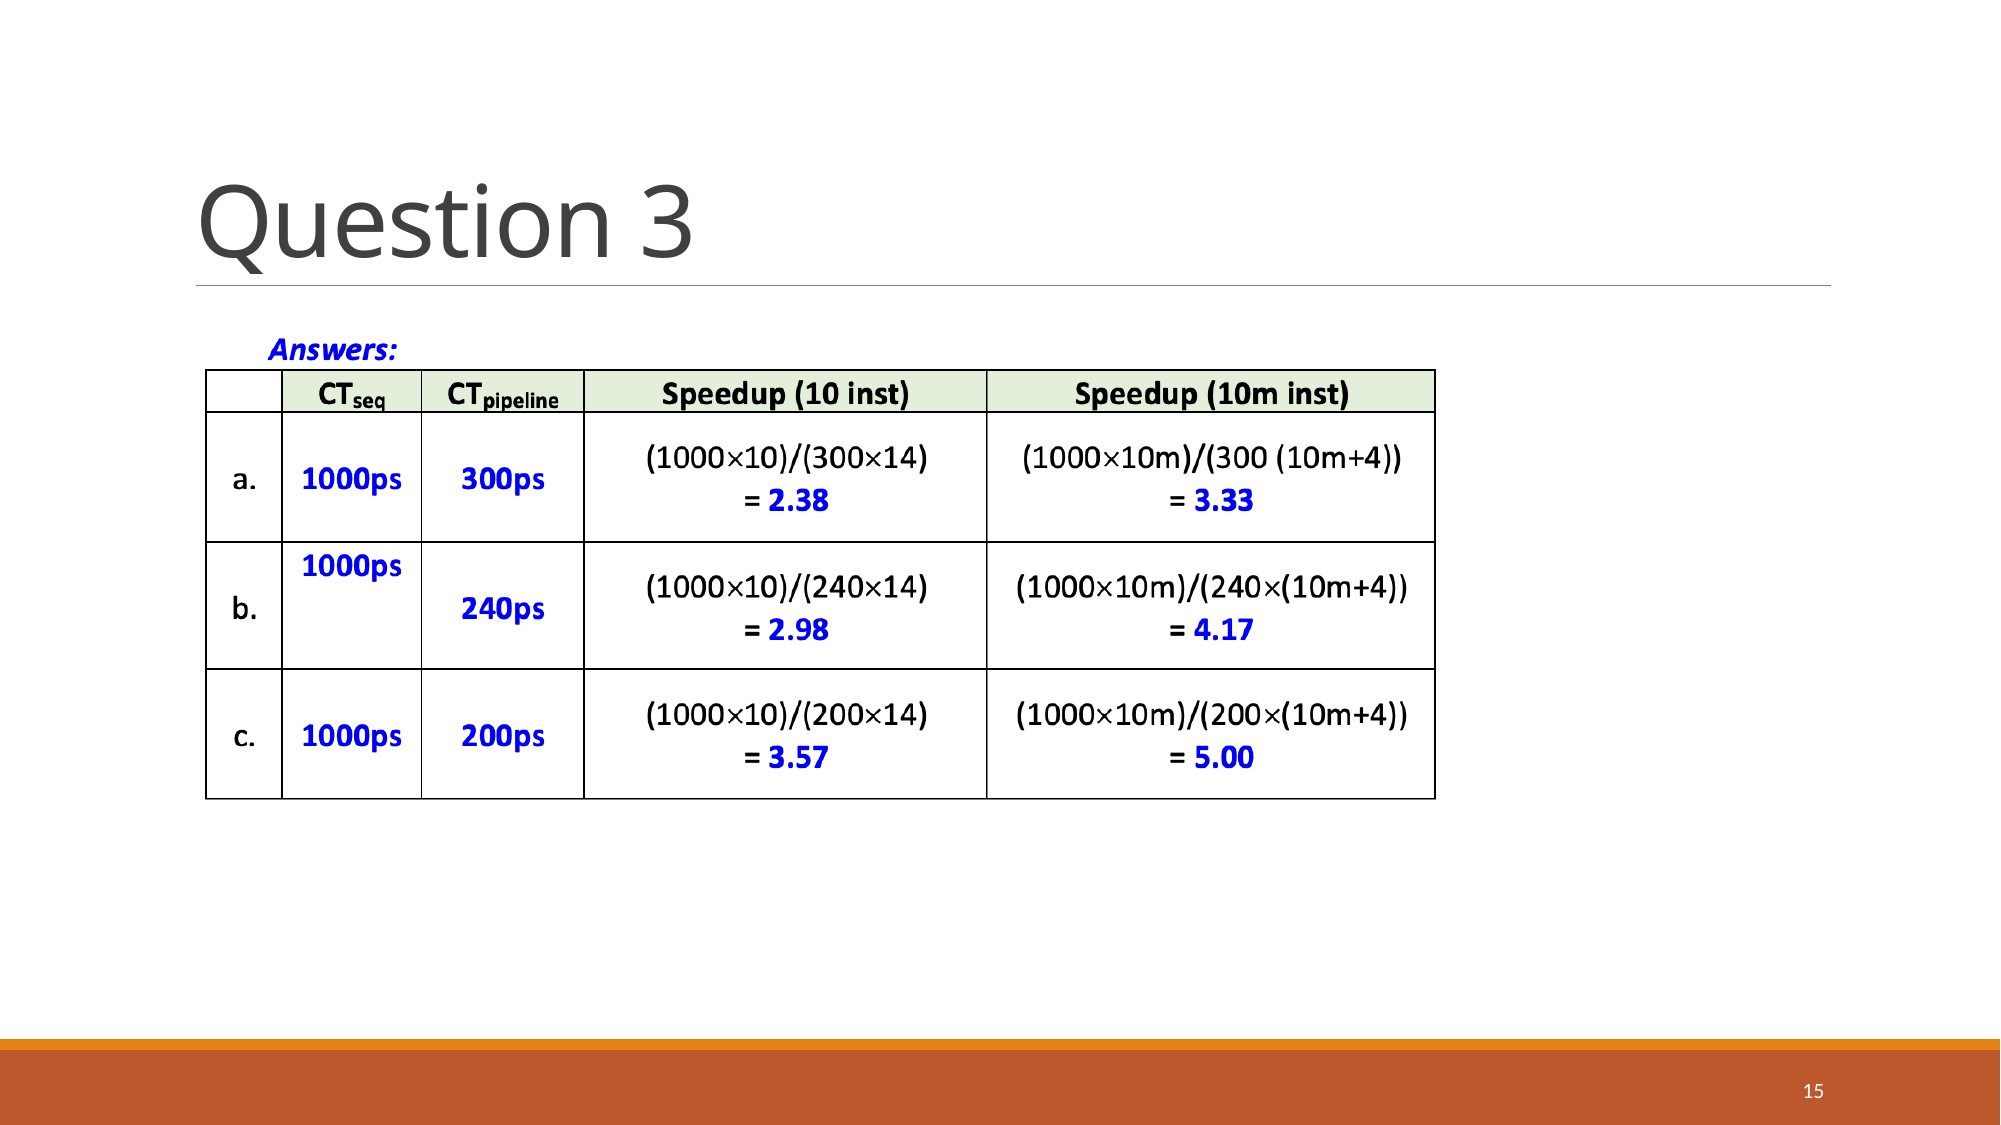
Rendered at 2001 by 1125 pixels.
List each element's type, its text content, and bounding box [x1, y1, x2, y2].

slide_number 15 [1624, 1059, 1840, 1120]
picture [179, 310, 1456, 815]
title Question 3 [180, 47, 1830, 285]
